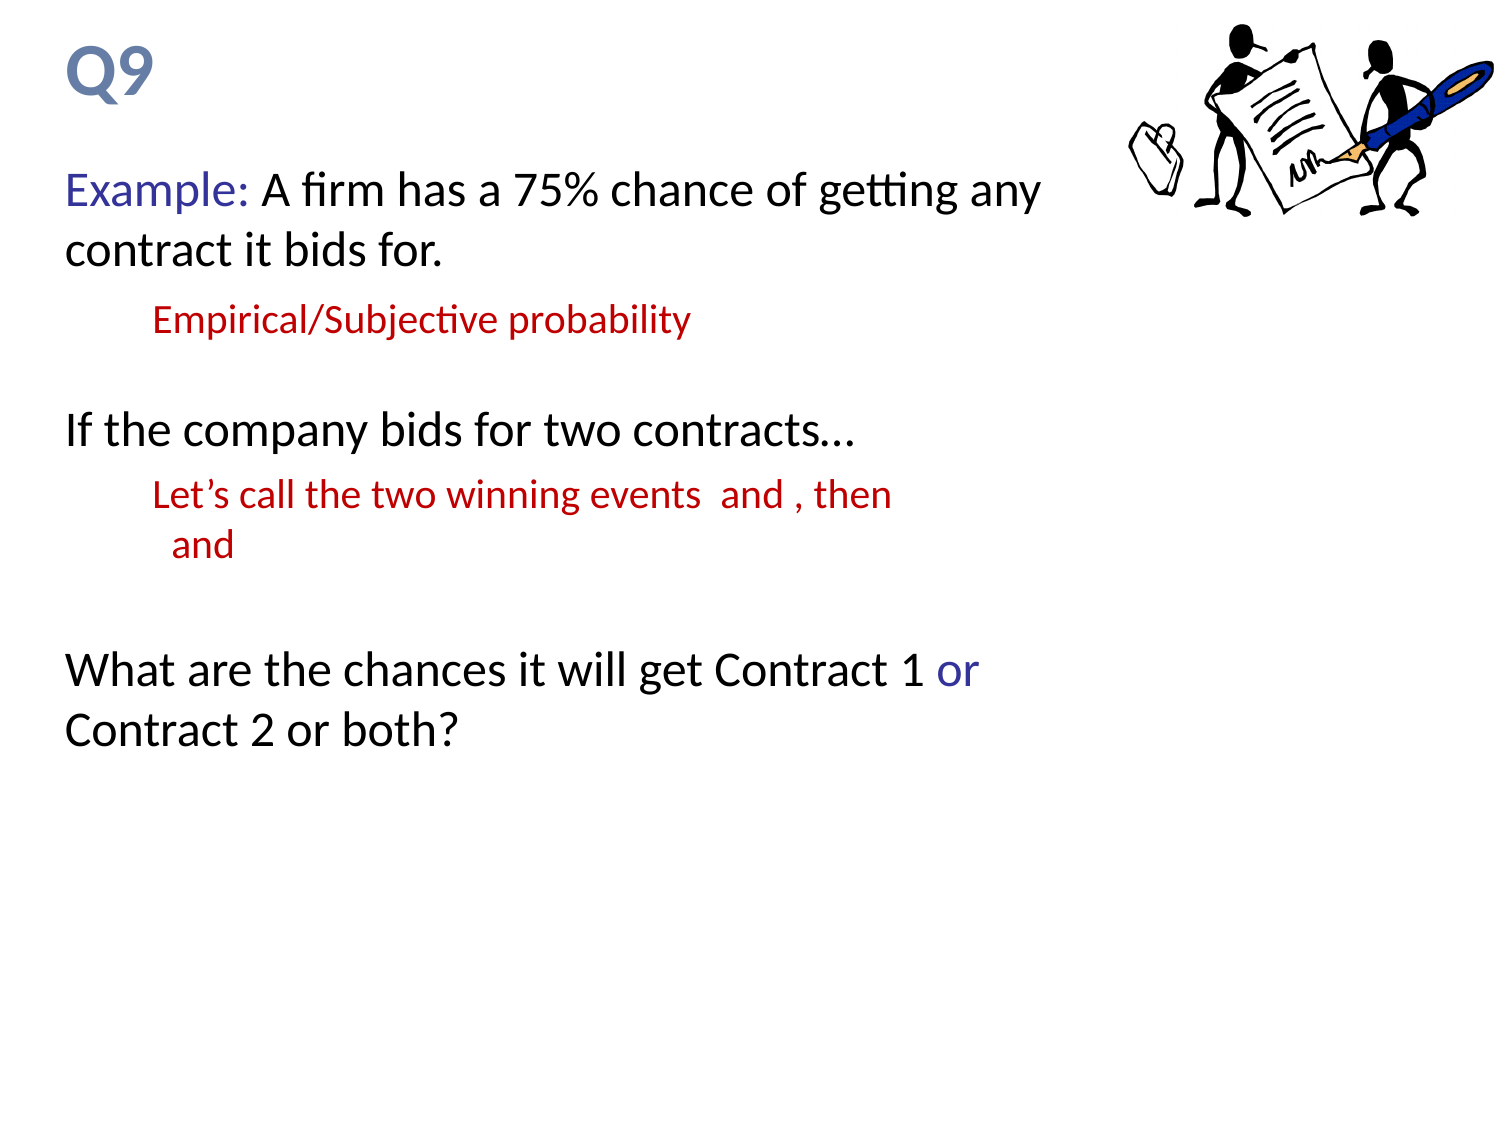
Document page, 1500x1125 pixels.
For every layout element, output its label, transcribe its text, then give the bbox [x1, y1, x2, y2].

picture [1127, 24, 1494, 217]
title Q9 [50, 12, 1400, 200]
text_box Example: A firm has a 75% chance of getting any contract it bids for. If the company bids for two contracts… What are the chances it will get Contract 1 or Contract 2 or both? [49, 148, 1100, 764]
